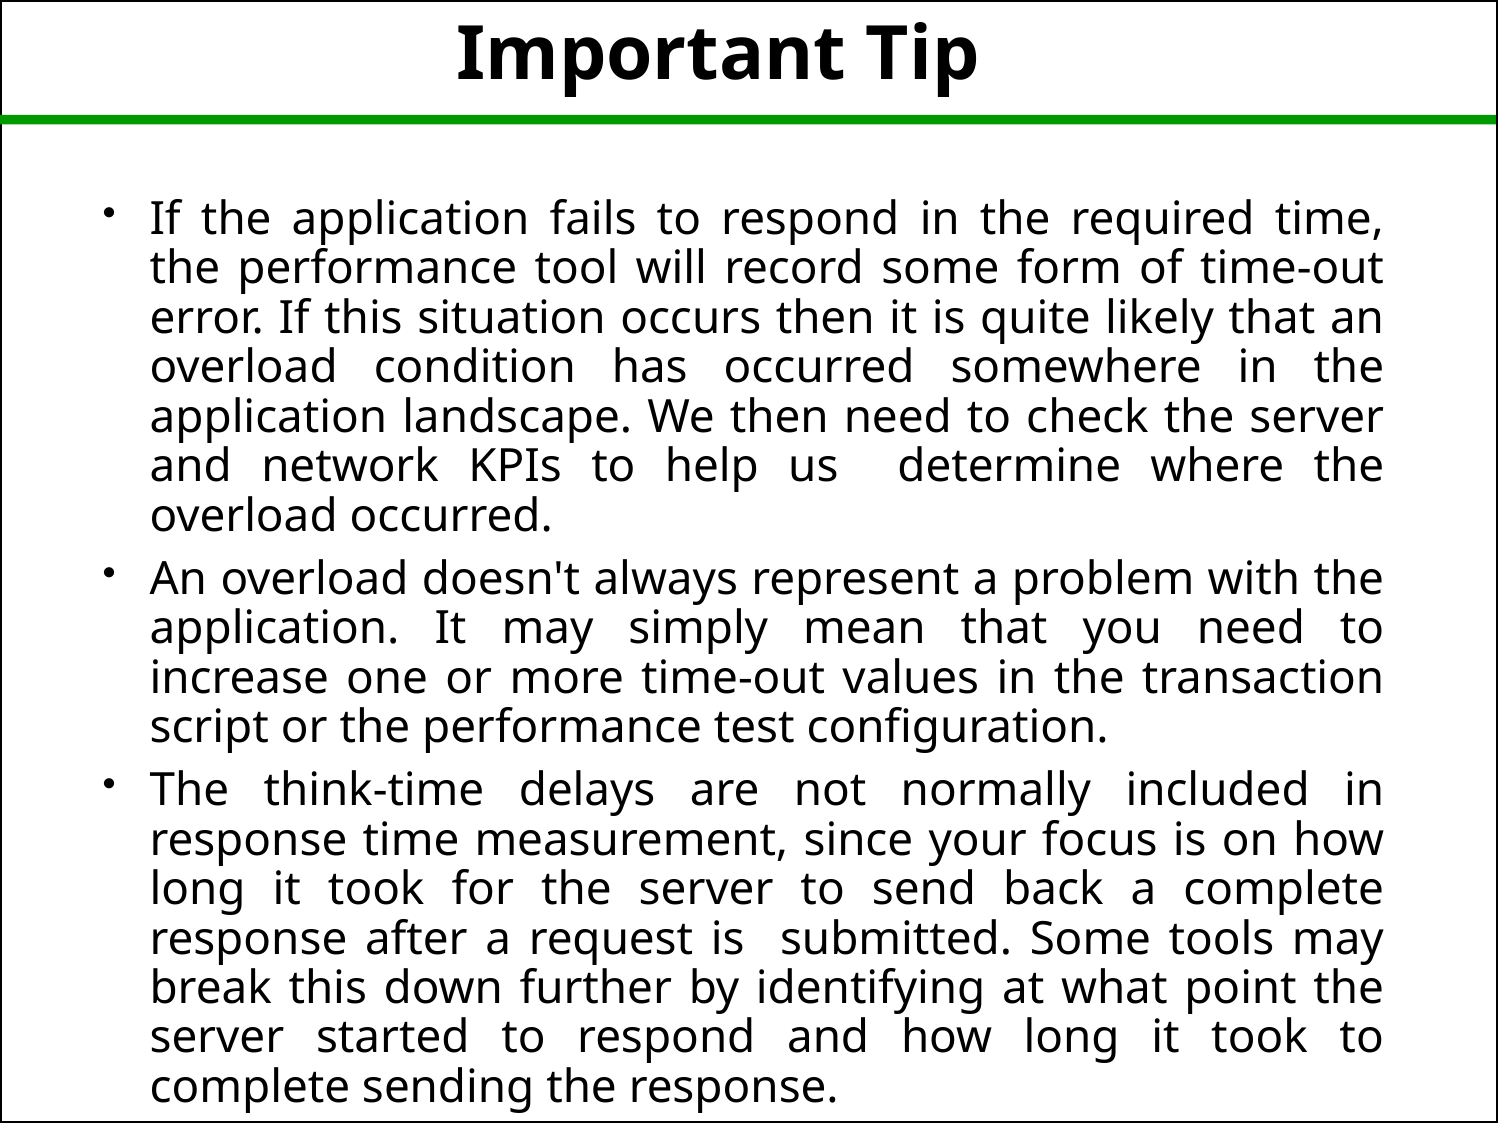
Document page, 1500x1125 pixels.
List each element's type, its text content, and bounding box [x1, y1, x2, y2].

list If the application fails to respond in the required time, the performance tool will record some form of time-out error. If this situation occurs then it is quite likely that an overload condition has occurred somewhere in the application landscape. We then need to check the server and network KPIs to help us determine where the overload occurred. An overload doesn't always represent a problem with the application. It may simply mean that you need to increase one or more time-out values in the transaction script or the performance test configuration. The think-time delays are not normally included in response time measurement, since your focus is on how long it took for the server to send back a complete response after a request is submitted. Some tools may break this down further by identifying at what point the server started to respond and how long it took to complete sending the response. [87, 187, 1400, 1075]
title Important Tip [99, 0, 1413, 111]
